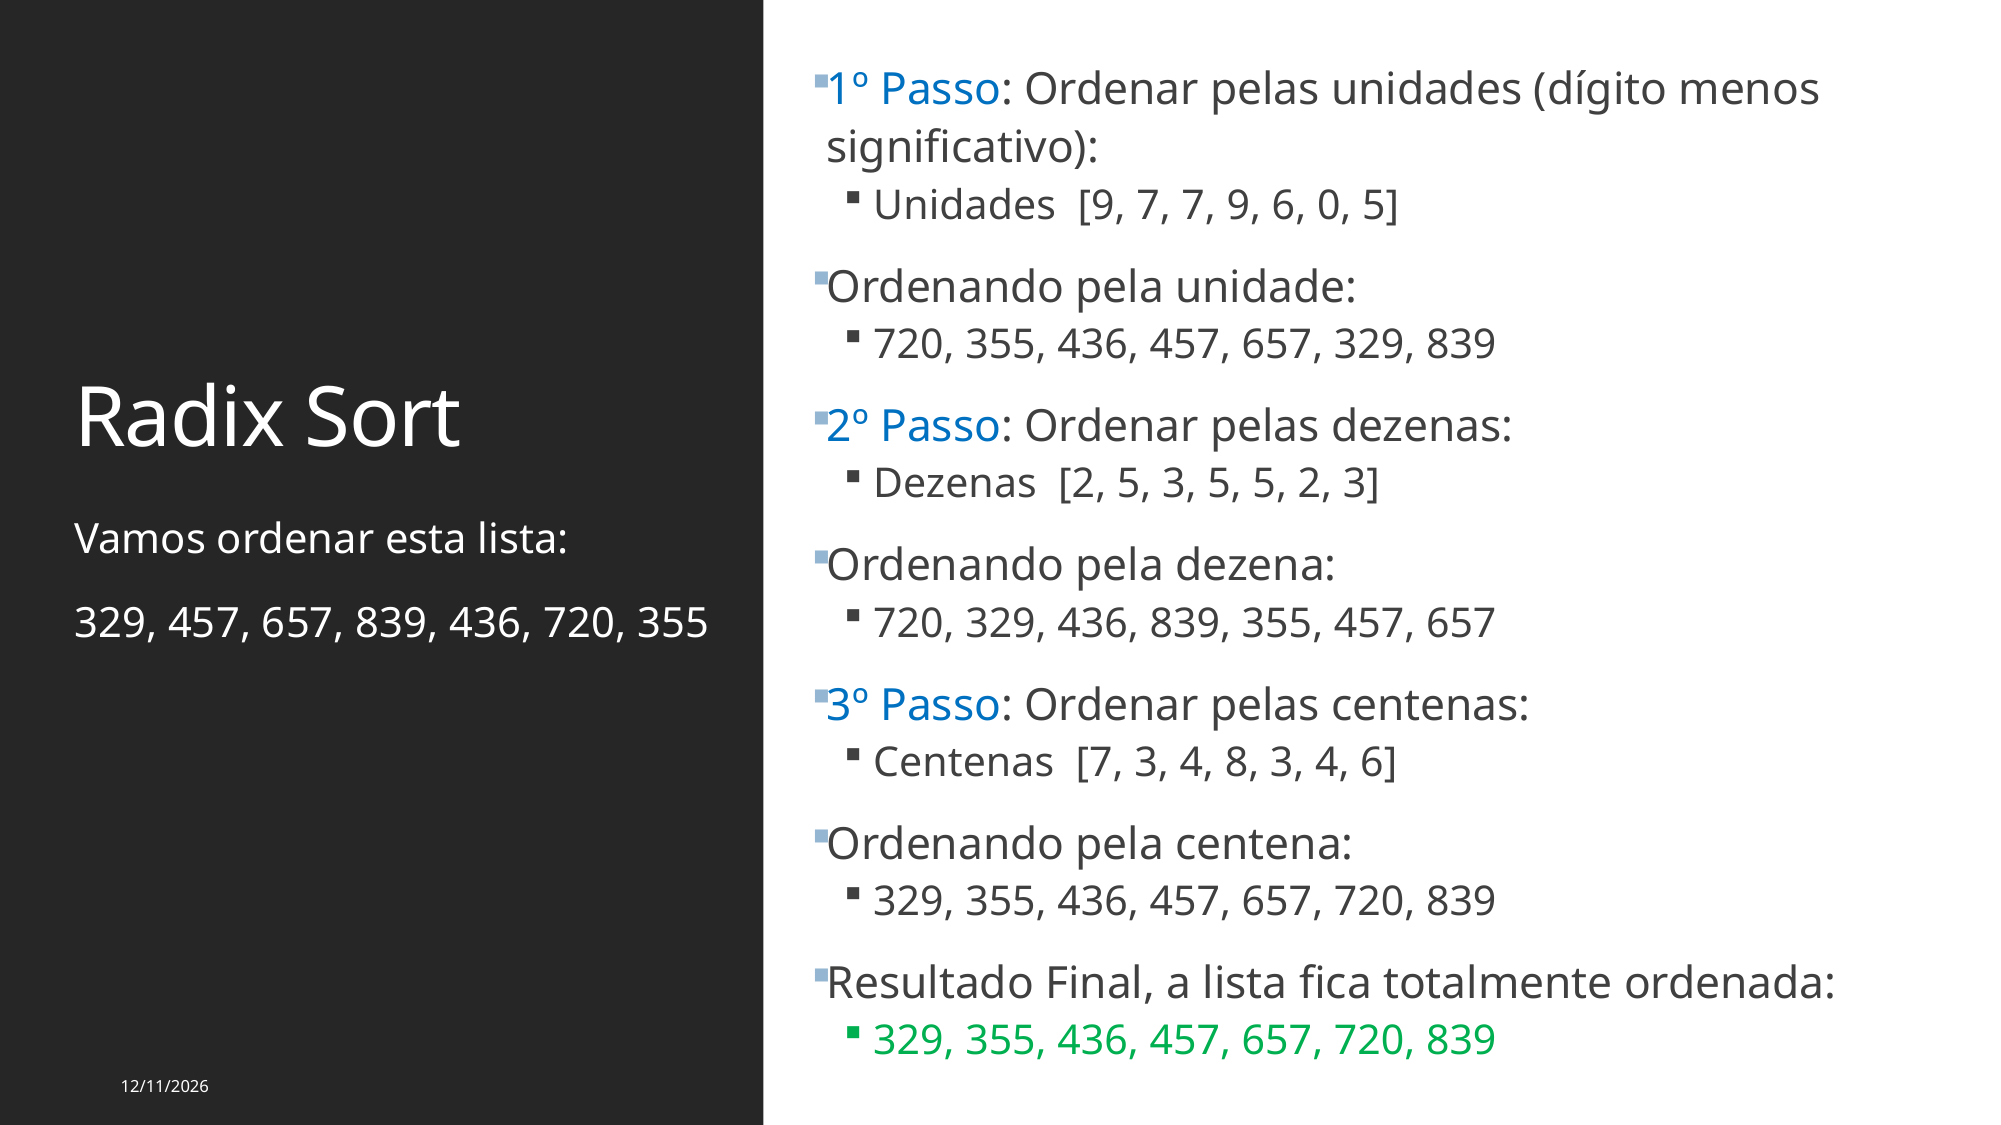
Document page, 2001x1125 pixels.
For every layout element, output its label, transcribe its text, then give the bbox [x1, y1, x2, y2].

list Vamos ordenar esta lista: 329, 457, 657, 839, 436, 720, 355 [59, 499, 730, 1002]
list 1º Passo: Ordenar pelas unidades (dígito menos significativo): Unidades [9, 7, 7, 9, 6, 0, 5] Ordenando pela unidade: 720, 355, 436, 457, 657, 329, 839 2º Passo: Ordenar pelas dezenas: Dezenas [2, 5, 3, 5, 5, 2, 3] Ordenando pela dezena: 720, 329, 436, 839, 355, 457, 657 3º Passo: Ordenar pelas centenas: Centenas [7, 3, 4, 8, 3, 4, 6] Ordenando pela centena: 329, 355, 436, 457, 657, 720, 839 Resultado Final, a lista fica totalmente ordenada: 329, 355, 436, 457, 657, 720, 839 [811, 47, 1868, 1085]
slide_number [105, 1057, 683, 1118]
title Radix Sort [59, 128, 683, 473]
